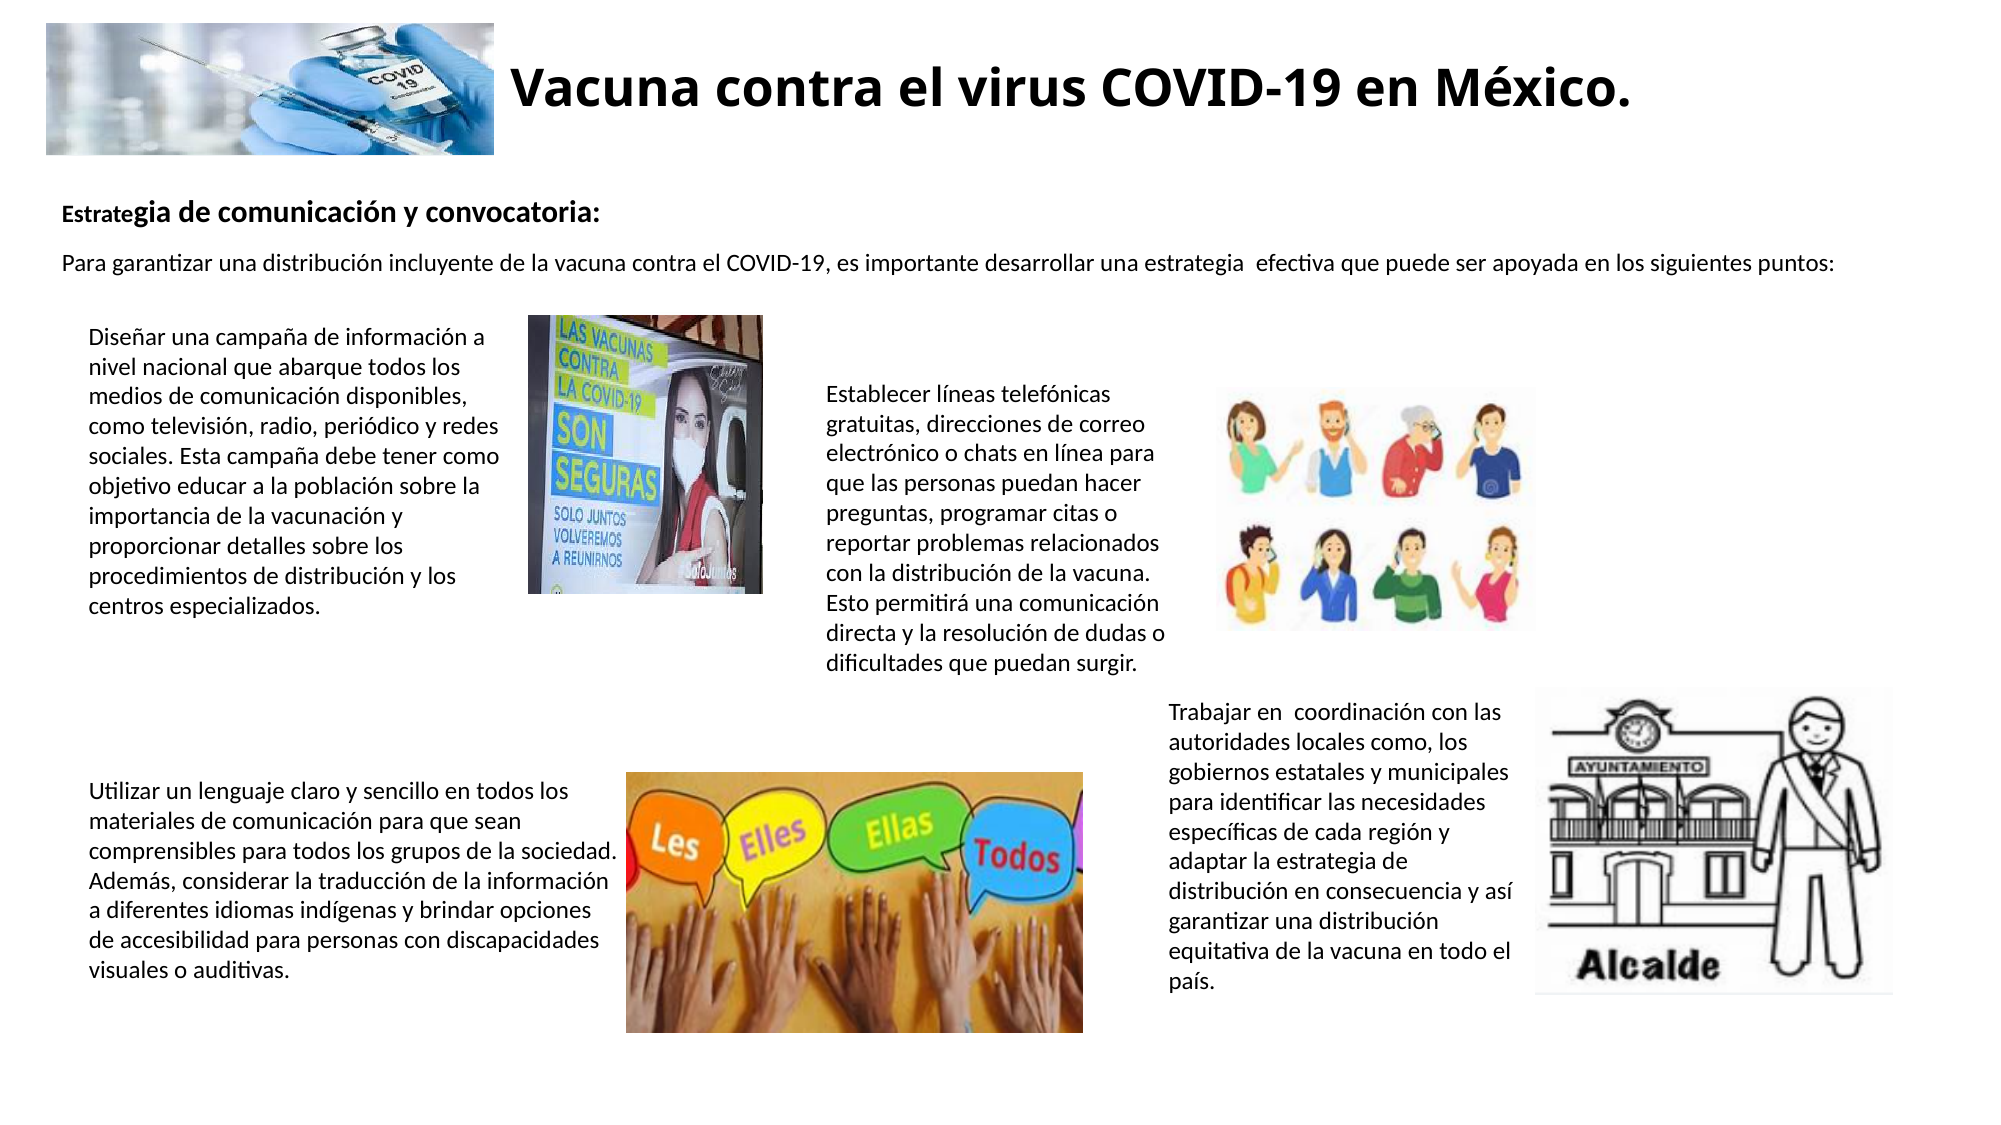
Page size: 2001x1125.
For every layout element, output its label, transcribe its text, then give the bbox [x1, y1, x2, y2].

text_box Diseñar una campaña de información a nivel nacional que abarque todos los medios de comunicación disponibles, como televisión, radio, periódico y redes sociales. Esta campaña debe tener como objetivo educar a la población sobre la importancia de la vacunación y proporcionar detalles sobre los procedimientos de distribución y los centros especializados. [73, 312, 529, 627]
picture [528, 312, 763, 594]
text_box Trabajar en coordinación con las autoridades locales como, los gobiernos estatales y municipales para identificar las necesidades específicas de cada región y adaptar la estrategia de distribución en consecuencia y así garantizar una distribución equitativa de la vacuna en todo el país. [1153, 687, 1536, 1032]
title Vacuna contra el virus COVID-19 en México. [496, 55, 1686, 124]
list Estrategia de comunicación y convocatoria: Para garantizar una distribución incluyente de la vacuna contra el COVID-19, es importante desarrollar una estrategia efectiva que puede ser apoyada en los siguientes puntos: [46, 187, 1893, 286]
picture [1216, 387, 1536, 631]
picture [46, 23, 496, 156]
text_box Establecer líneas telefónicas gratuitas, direcciones de correo electrónico o chats en línea para que las personas puedan hacer preguntas, programar citas o reportar problemas relacionados con la distribución de la vacuna. Esto permitirá una comunicación directa y la resolución de dudas o dificultades que puedan surgir. [811, 369, 1202, 684]
picture [626, 772, 1083, 1034]
picture [1535, 687, 1893, 995]
text_box Utilizar un lenguaje claro y sencillo en todos los materiales de comunicación para que sean comprensibles para todos los grupos de la sociedad. Además, considerar la traducción de la información a diferentes idiomas indígenas y brindar opciones de accesibilidad para personas con discapacidades visuales o auditivas. [73, 766, 637, 992]
